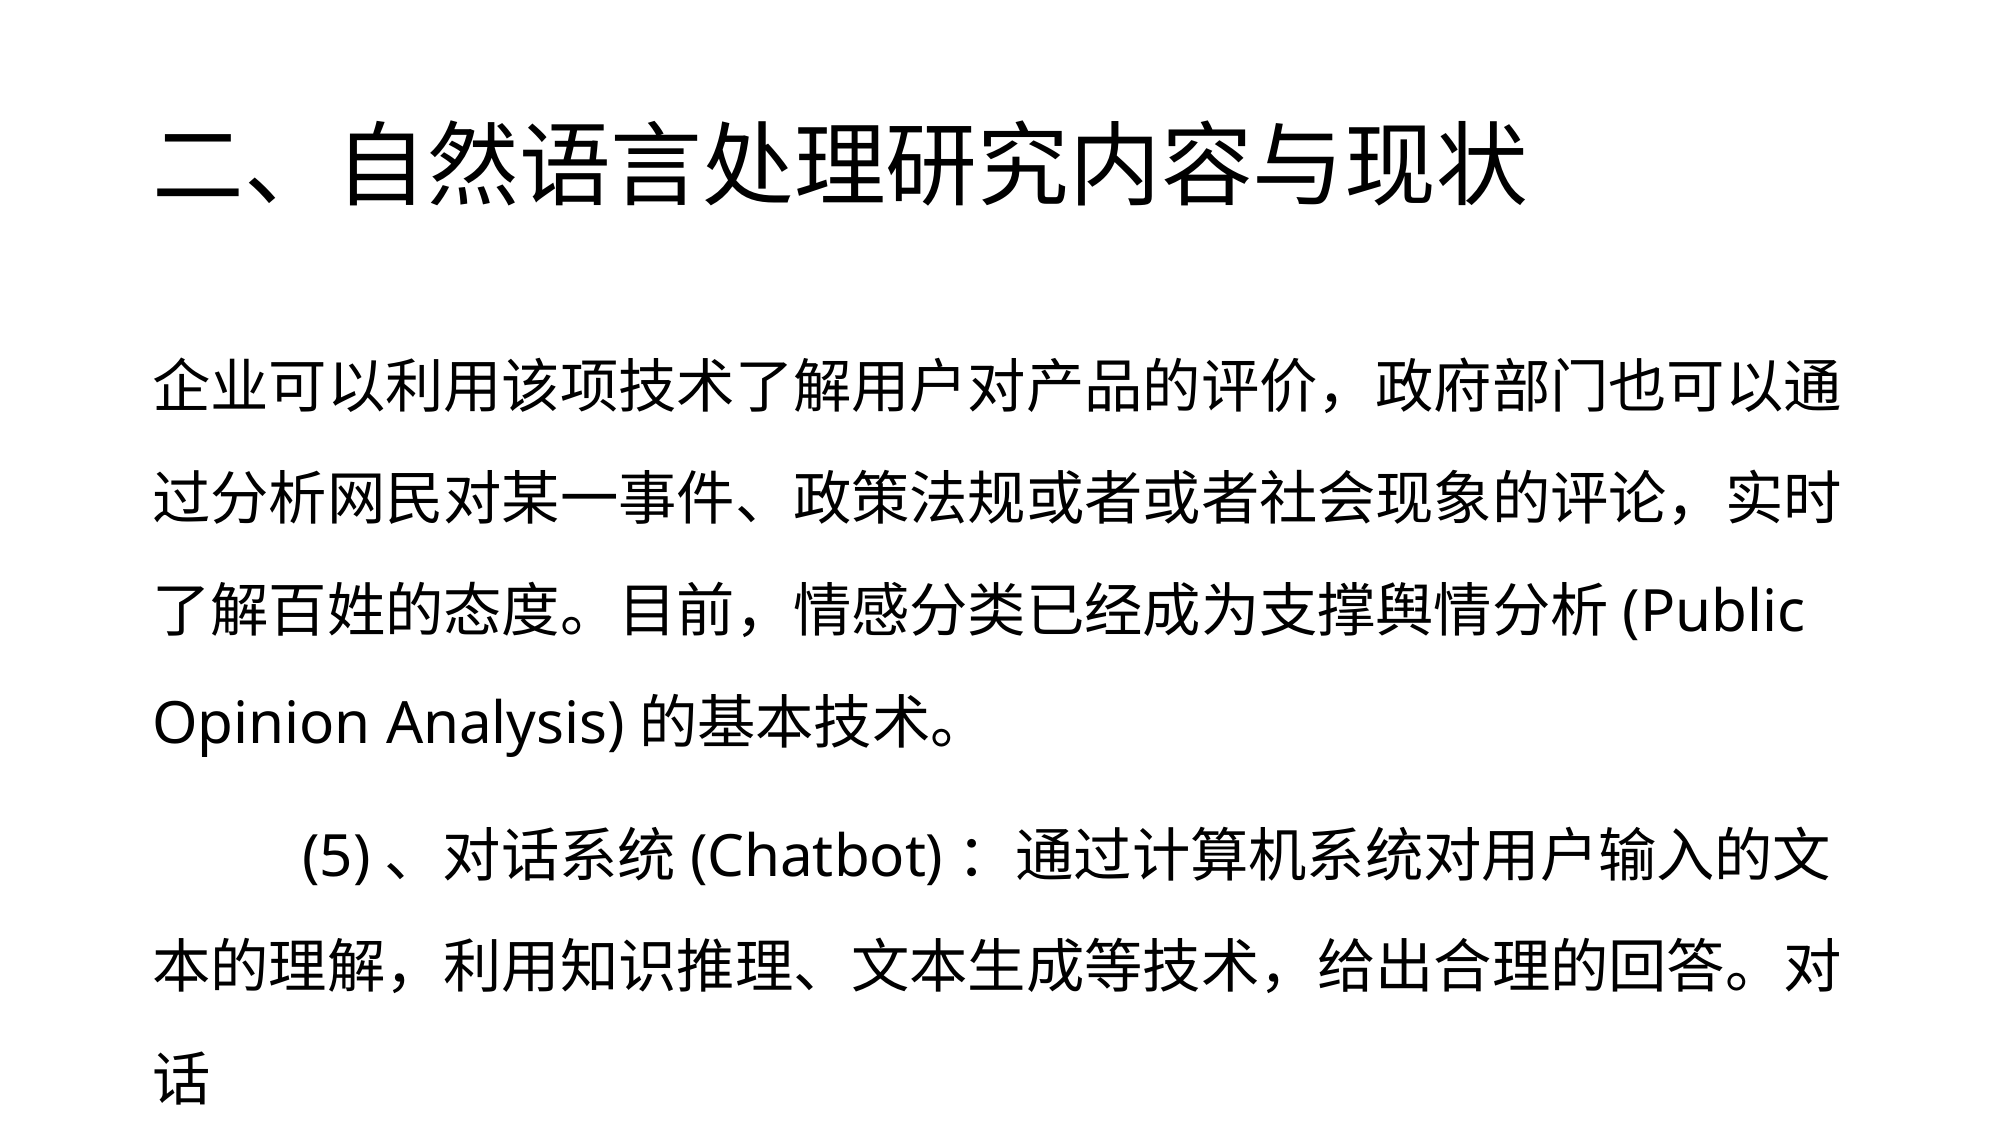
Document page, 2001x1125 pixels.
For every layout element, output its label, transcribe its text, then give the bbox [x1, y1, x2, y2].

list 企业可以利用该项技术了解用户对产品的评价，政府部门也可以通过分析网民对某一事件、政策法规或者或者社会现象的评论，实时了解百姓的态度。目前，情感分类已经成为支撑舆情分析(Public Opinion Analysis)的基本技术。 (5)、对话系统(Chatbot)：通过计算机系统对用户输入的文本的理解，利用知识推理、文本生成等技术，给出合理的回答。对话 [137, 299, 1863, 1014]
title 二、自然语言处理研究内容与现状 [137, 59, 1863, 278]
